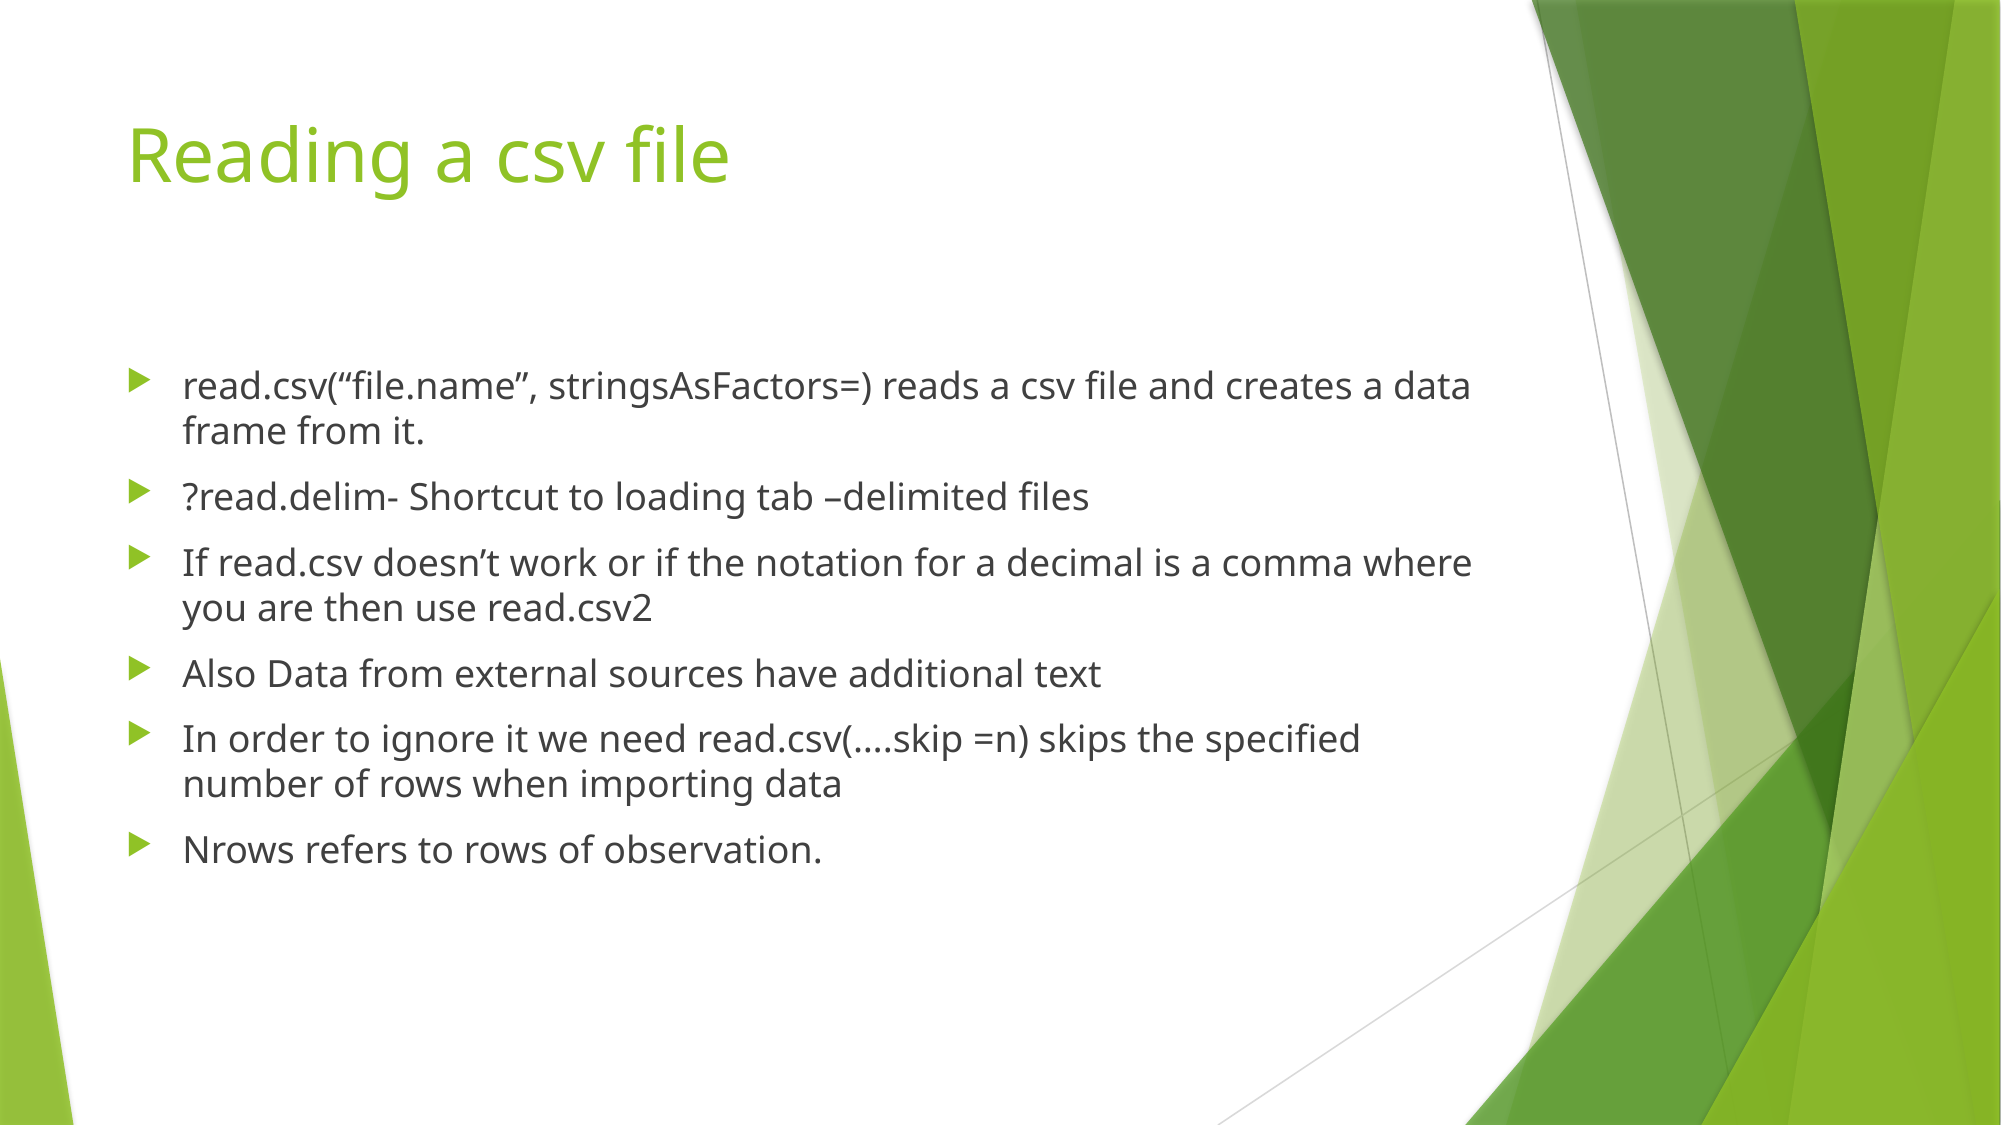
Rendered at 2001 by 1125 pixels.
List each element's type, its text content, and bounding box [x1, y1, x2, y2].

list read.csv(“file.name”, stringsAsFactors=) reads a csv file and creates a data frame from it. ?read.delim- Shortcut to loading tab –delimited files If read.csv doesn’t work or if the notation for a decimal is a comma where you are then use read.csv2 Also Data from external sources have additional text In order to ignore it we need read.csv(….skip =n) skips the specified number of rows when importing data Nrows refers to rows of observation. [111, 354, 1522, 992]
title Reading a csv file [111, 99, 1522, 317]
